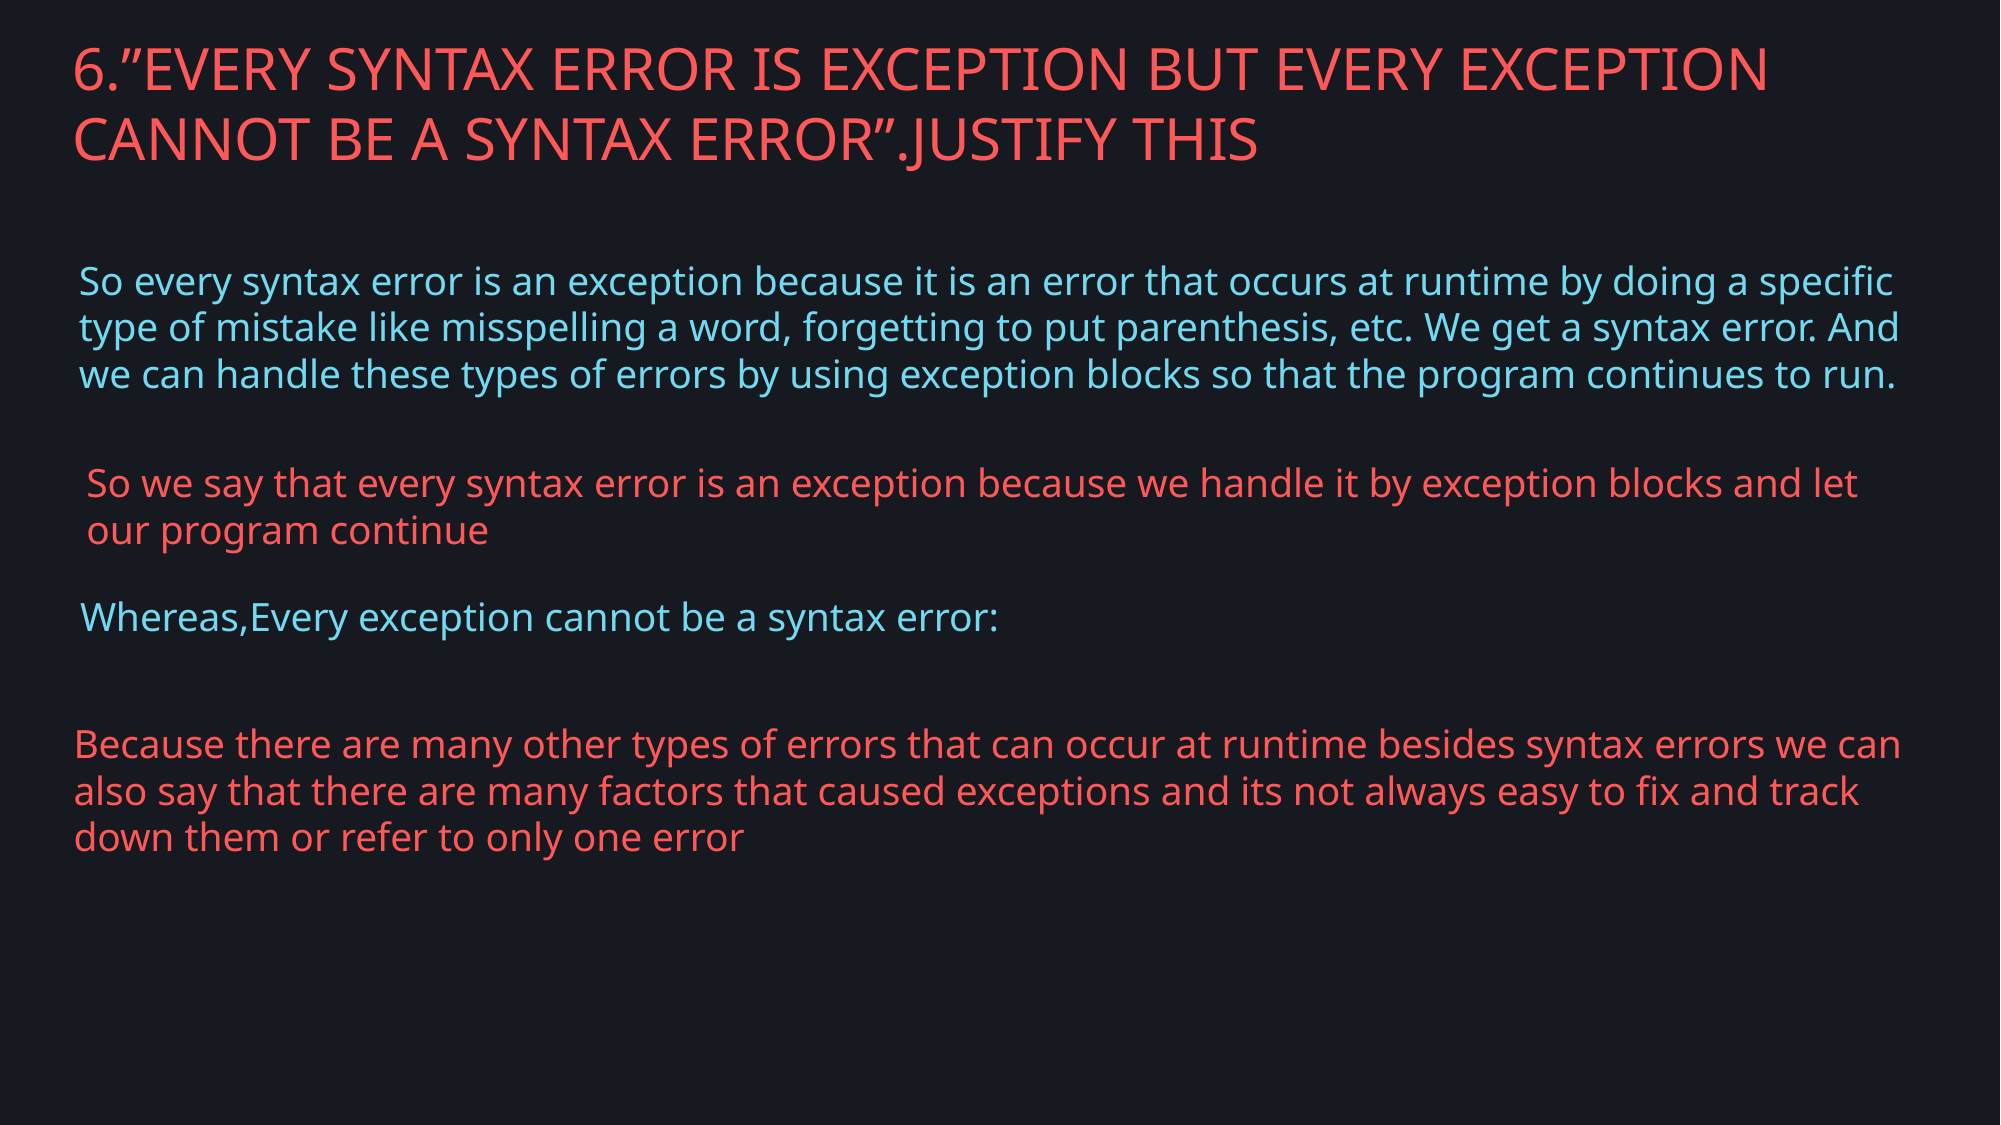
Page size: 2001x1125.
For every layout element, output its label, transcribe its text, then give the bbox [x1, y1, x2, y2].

list So every syntax error is an exception because it is an error that occurs at runtime by doing a specific type of mistake like misspelling a word, forgetting to put parenthesis, etc. We get a syntax error. And we can handle these types of errors by using exception blocks so that the program continues to run. [40, 137, 1965, 562]
text_box Whereas,Every exception cannot be a syntax error: [42, 500, 1952, 733]
text_box Because there are many other types of errors that can occur at runtime besides syntax errors we can also say that there are many factors that caused exceptions and its not always easy to fix and track down them or refer to only one error [35, 591, 1932, 988]
title 6.”EVERY SYNTAX ERROR IS EXCEPTION BUT EVERY EXCEPTION CANNOT BE A SYNTAX ERROR”.JUSTIFY THIS [57, 16, 2000, 191]
text_box So we say that every syntax error is an exception because we handle it by exception blocks and let our program continue [48, 375, 1945, 500]
